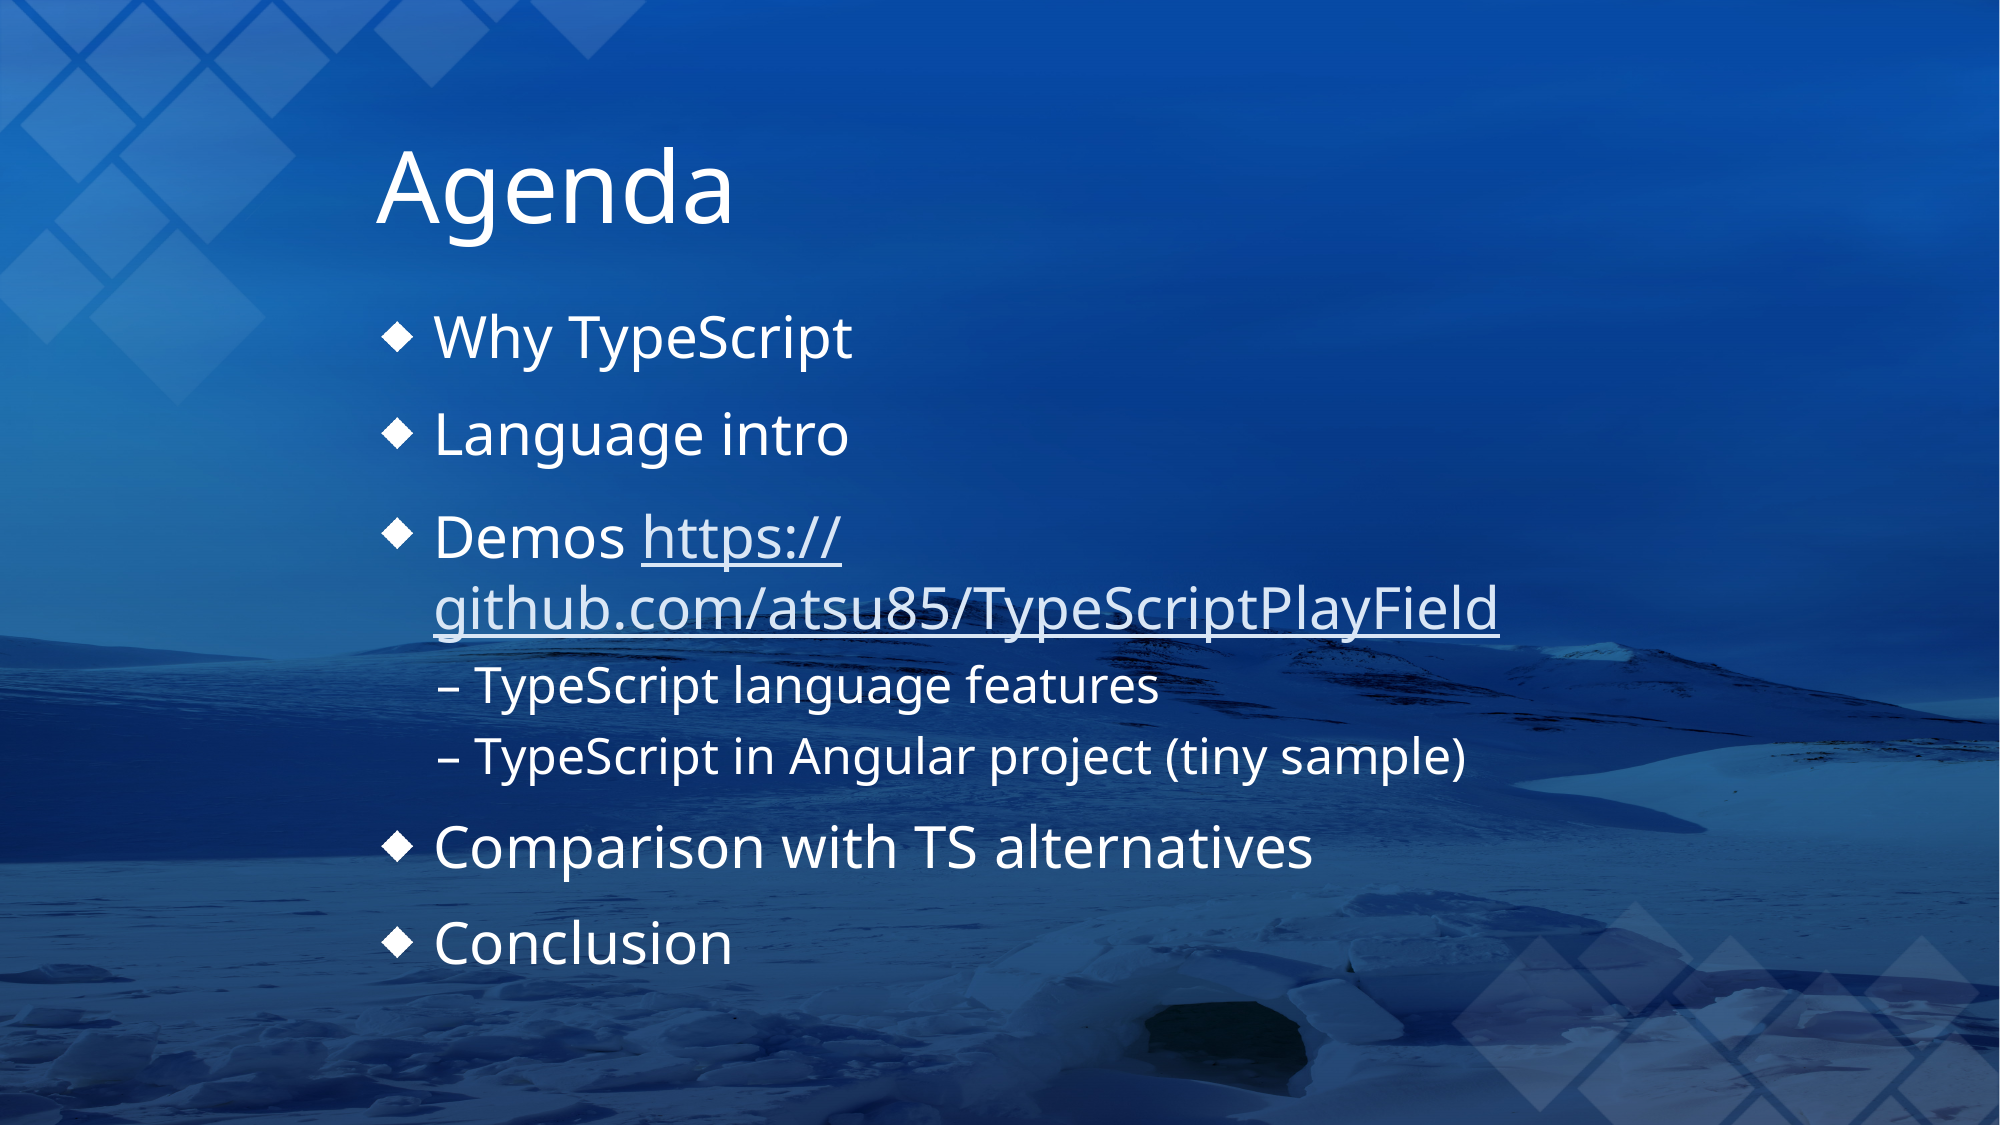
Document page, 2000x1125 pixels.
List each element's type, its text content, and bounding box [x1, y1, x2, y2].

title Agenda [361, 62, 1685, 250]
list Why TypeScript Language intro Demos https://github.com/atsu85/TypeScriptPlayField TypeScript language features TypeScript in Angular project (tiny sample) Comparison with TS alternatives Conclusion [361, 301, 1685, 1014]
picture [0, 0, 2000, 1125]
